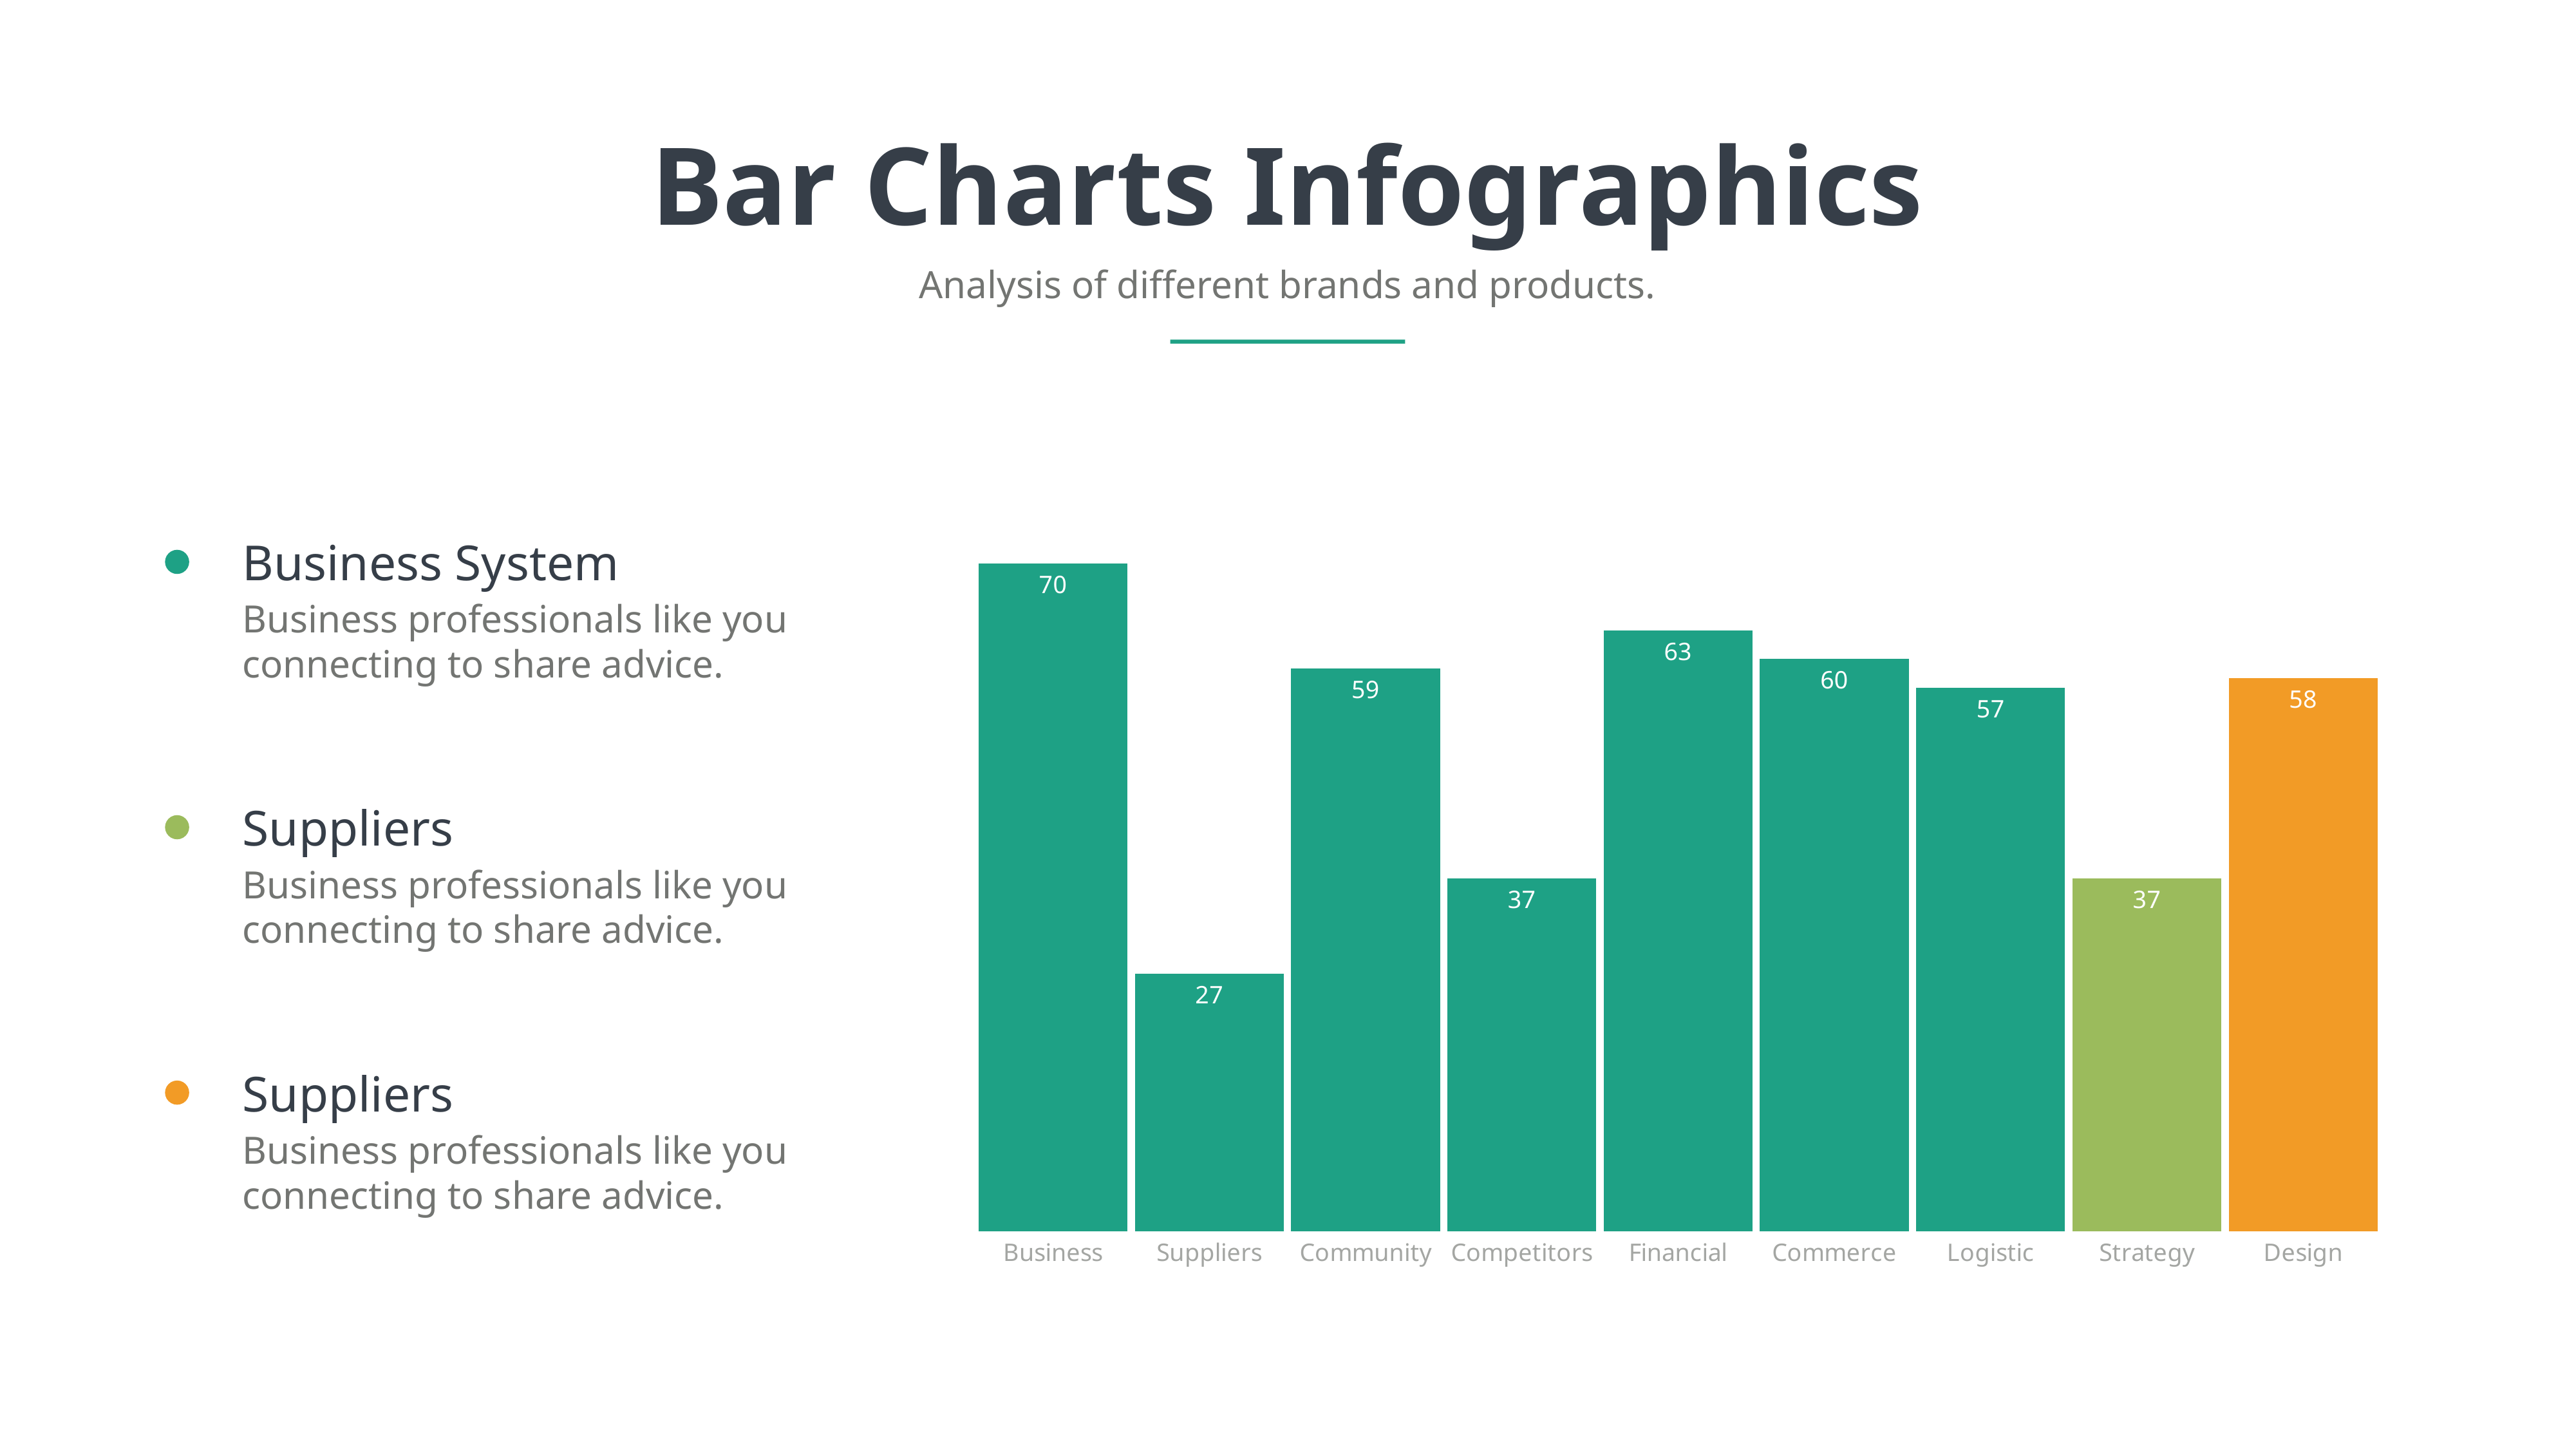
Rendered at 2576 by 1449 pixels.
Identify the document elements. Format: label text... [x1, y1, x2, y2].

chart [945, 451, 2411, 1285]
text_box Bar Charts Infographics [641, 113, 1933, 252]
text_box Analysis of different brands and products. [825, 256, 1749, 311]
text_box [1170, 339, 1406, 345]
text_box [165, 527, 850, 1222]
